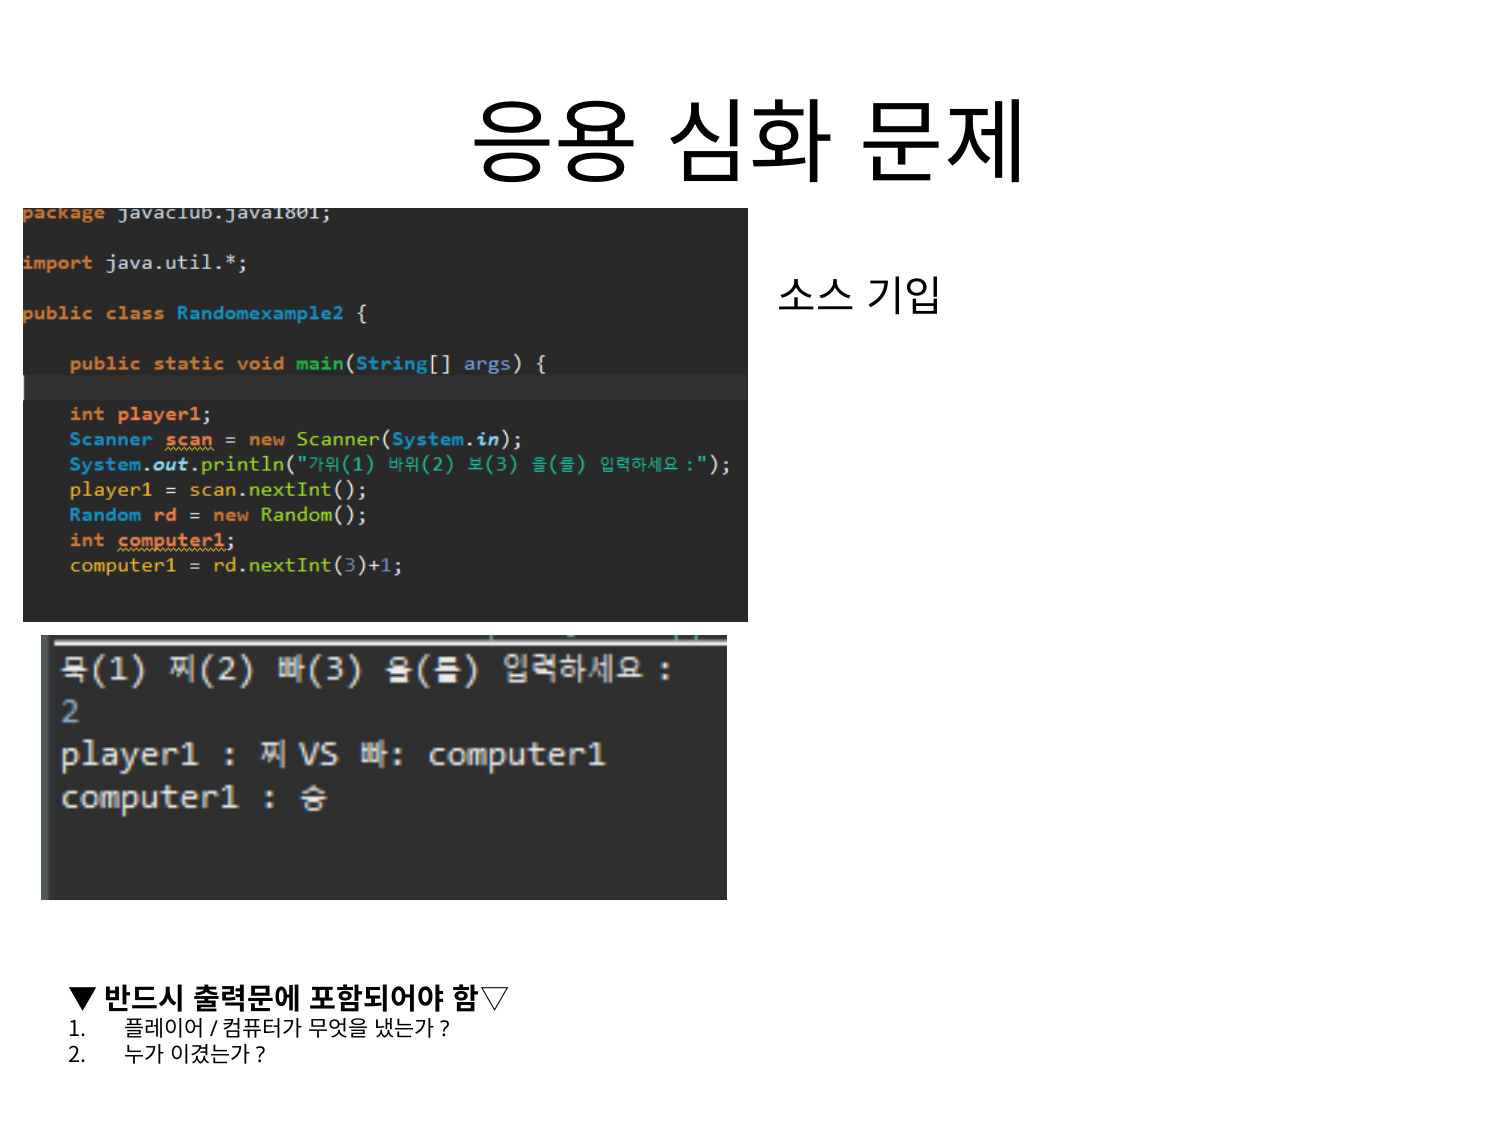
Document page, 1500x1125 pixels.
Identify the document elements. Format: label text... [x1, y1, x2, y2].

picture [41, 634, 727, 900]
picture [23, 207, 748, 622]
list 소스 기입 [762, 262, 1425, 1005]
title 응용 심화 문제 [75, 45, 1425, 233]
text_box ▼반드시 출력문에 포함되어야 함▽ 플레이어/컴퓨터가 무엇을 냈는가? 누가 이겼는가? [53, 972, 637, 1075]
